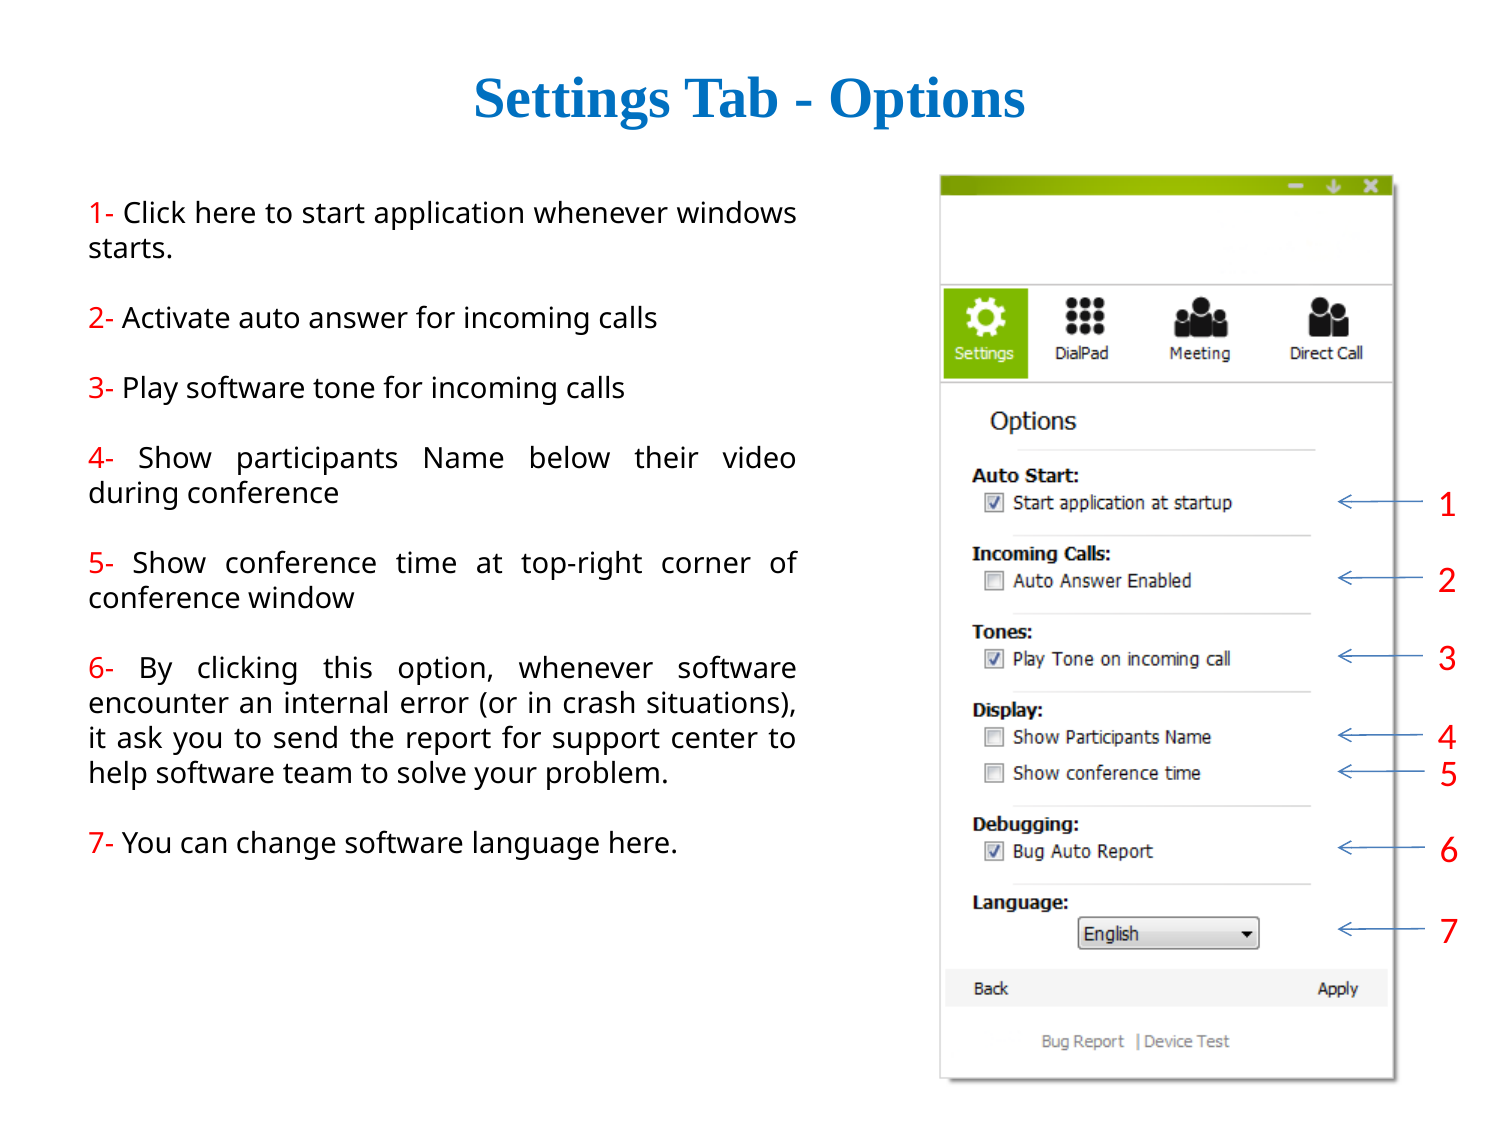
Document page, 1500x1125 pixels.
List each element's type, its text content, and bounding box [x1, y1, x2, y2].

text_box 2 [1422, 547, 1472, 608]
title Settings Tab - Options [75, 0, 1425, 188]
text_box 3 [1422, 625, 1472, 686]
text_box 4 [1422, 704, 1472, 765]
text_box 1 [1422, 471, 1472, 532]
text_box 5 [1424, 741, 1474, 801]
text_box 7 [1424, 898, 1474, 959]
text_box 1- Click here to start application whenever windows starts. 2- Activate auto answer for incoming calls 3- Play software tone for incoming calls 4- Show participants Name below their video during conference 5- Show conference time at top-right corner of conference window 6- By clicking this option, whenever software encounter an internal error (or in crash situations), it ask you to send the report for support center to help software team to solve your problem. 7- You can change software language here. [73, 187, 813, 867]
picture [929, 167, 1413, 1095]
text_box 6 [1424, 817, 1474, 878]
